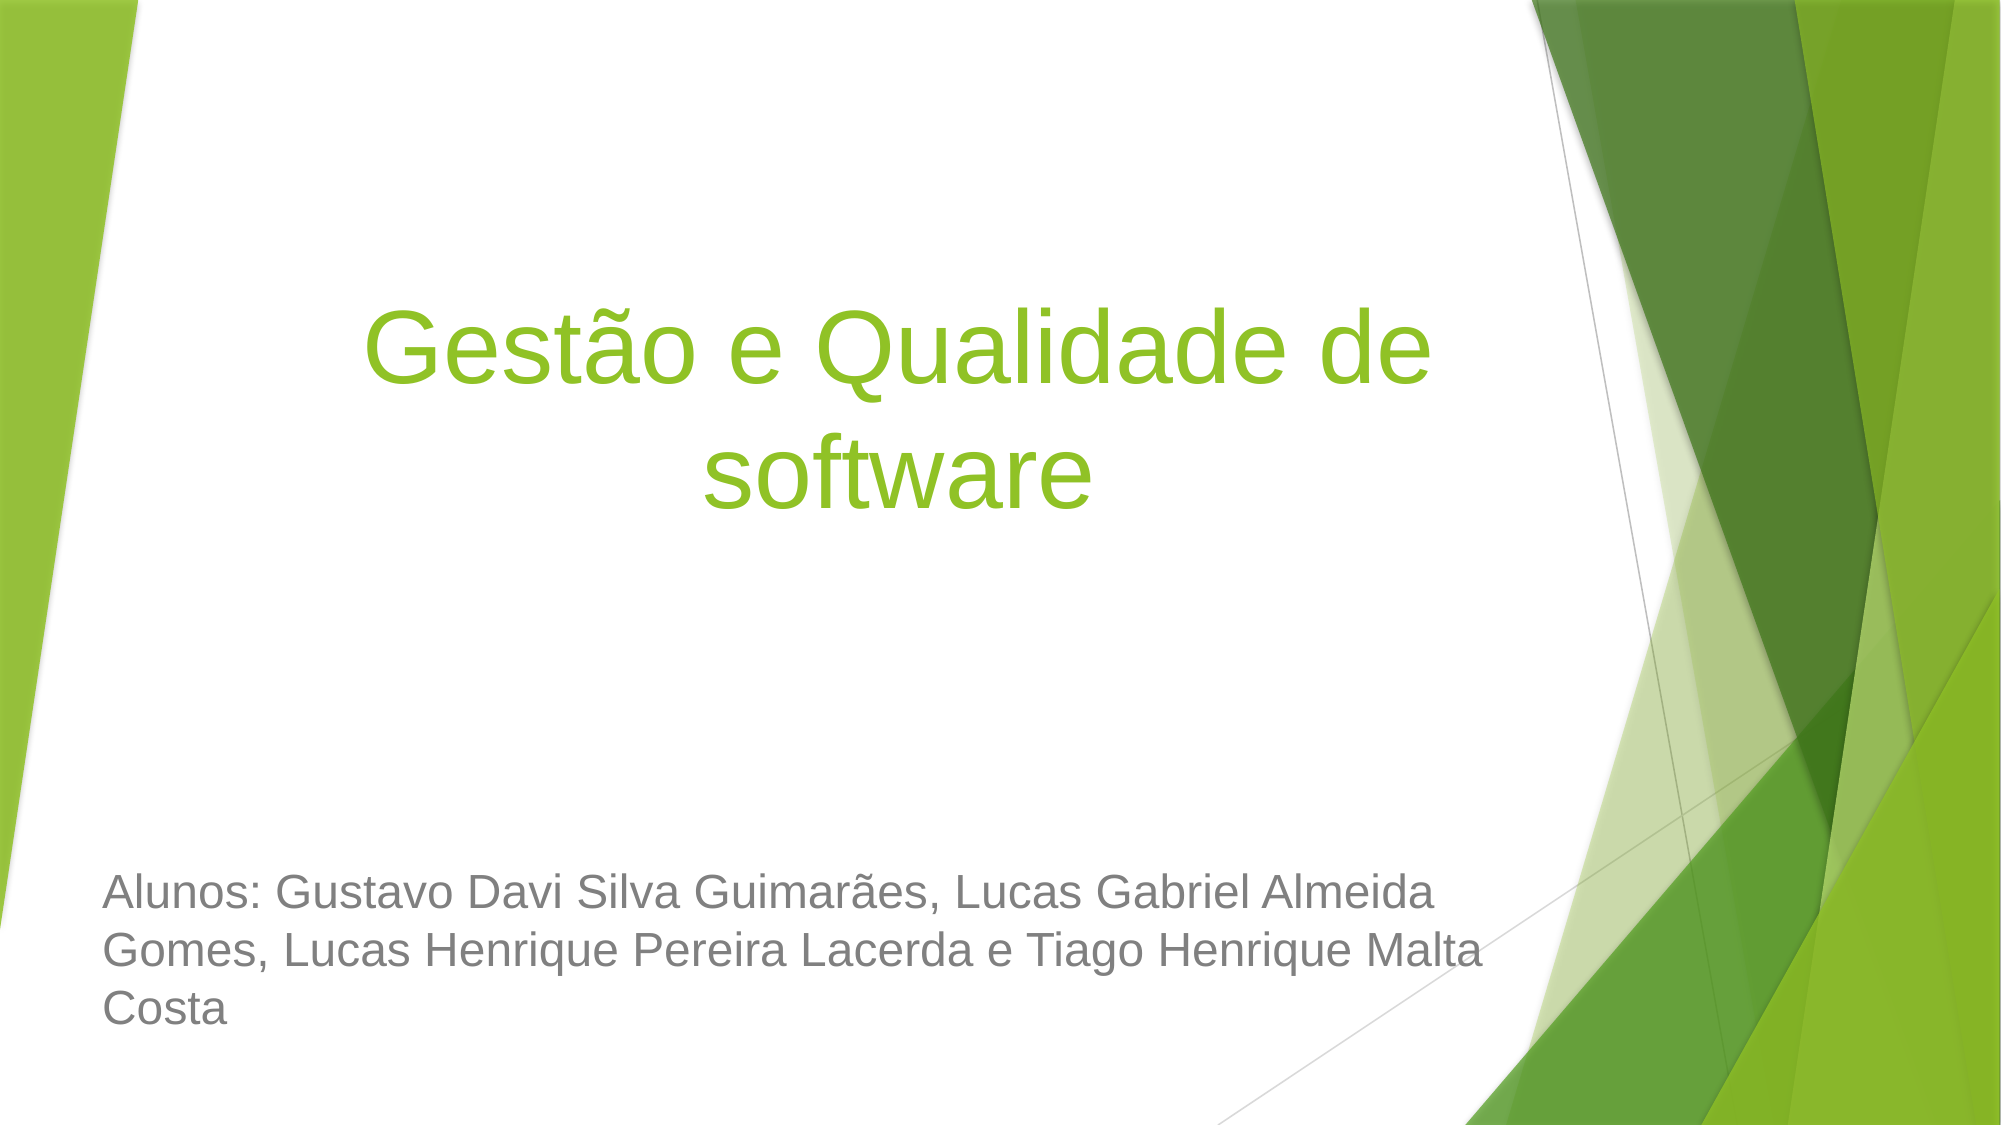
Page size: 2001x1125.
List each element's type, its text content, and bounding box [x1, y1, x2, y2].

subtitle Alunos: Gustavo Davi Silva Guimarães, Lucas Gabriel Almeida Gomes, Lucas Henrique Pereira Lacerda e Tiago Henrique Malta Costa [87, 853, 1588, 1125]
title Gestão e Qualidade de software [149, 145, 1650, 538]
